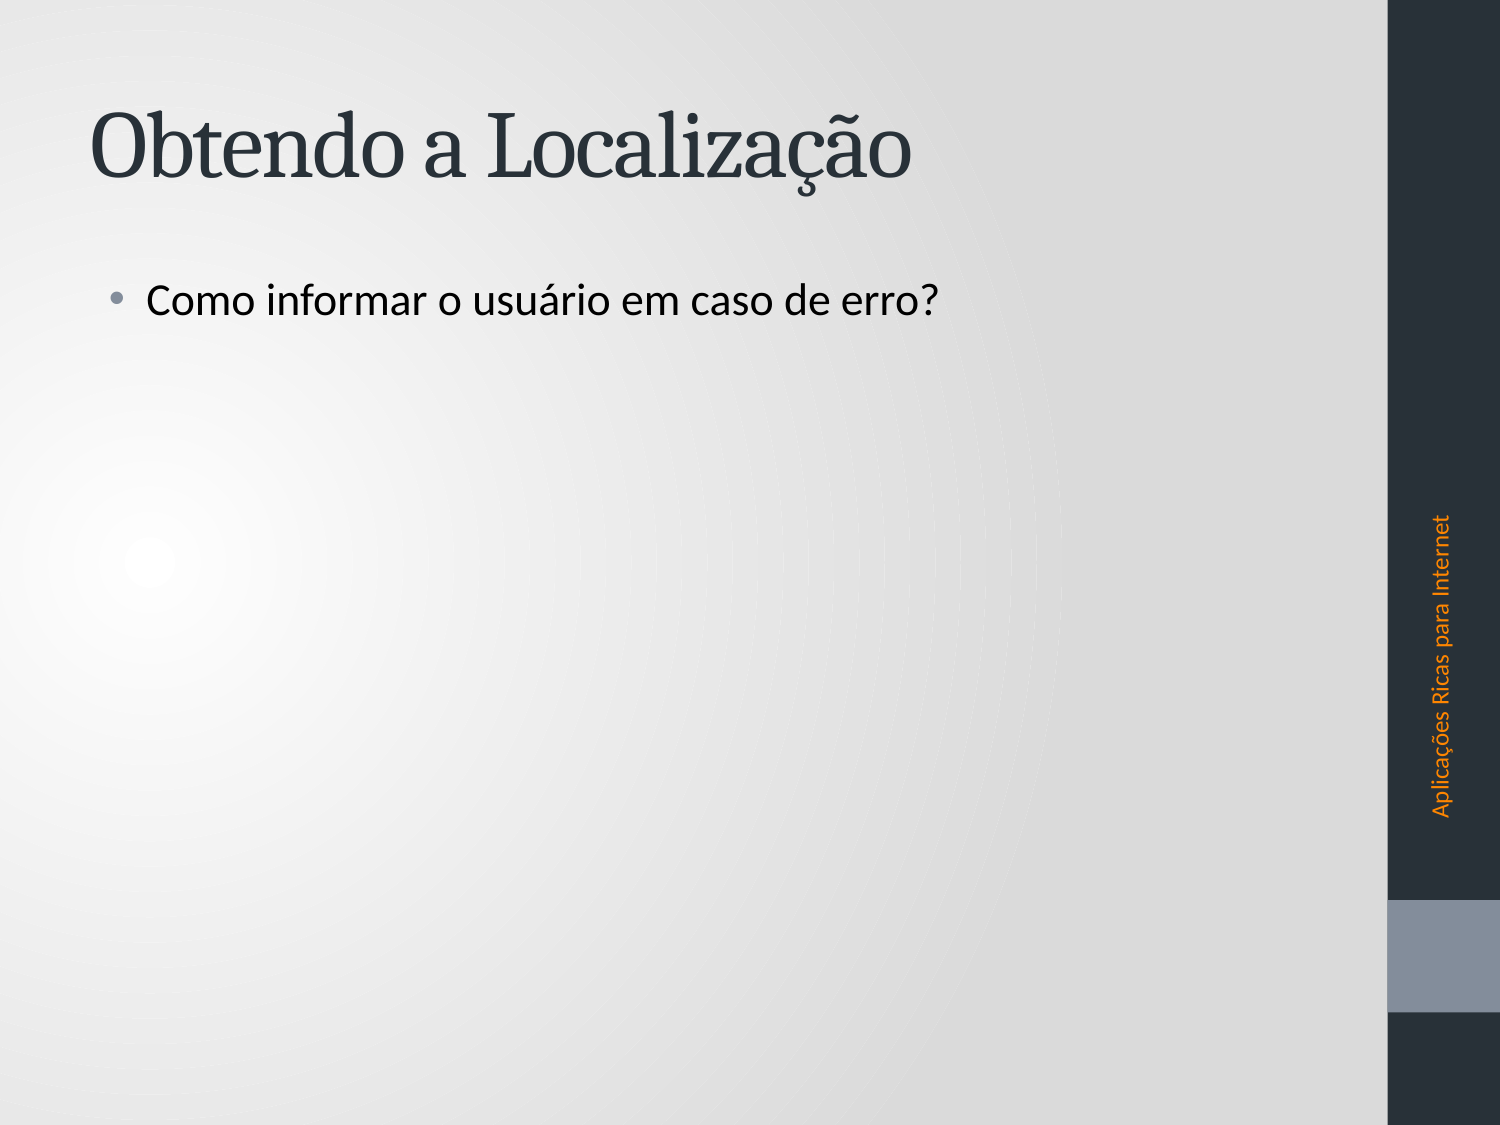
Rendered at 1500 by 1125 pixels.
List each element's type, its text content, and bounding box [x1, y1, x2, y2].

list Como informar o usuário em caso de erro? [75, 262, 1325, 1050]
title Obtendo a Localização [75, 45, 1325, 233]
footer Aplicações Ricas para Internet [1408, 500, 1469, 889]
